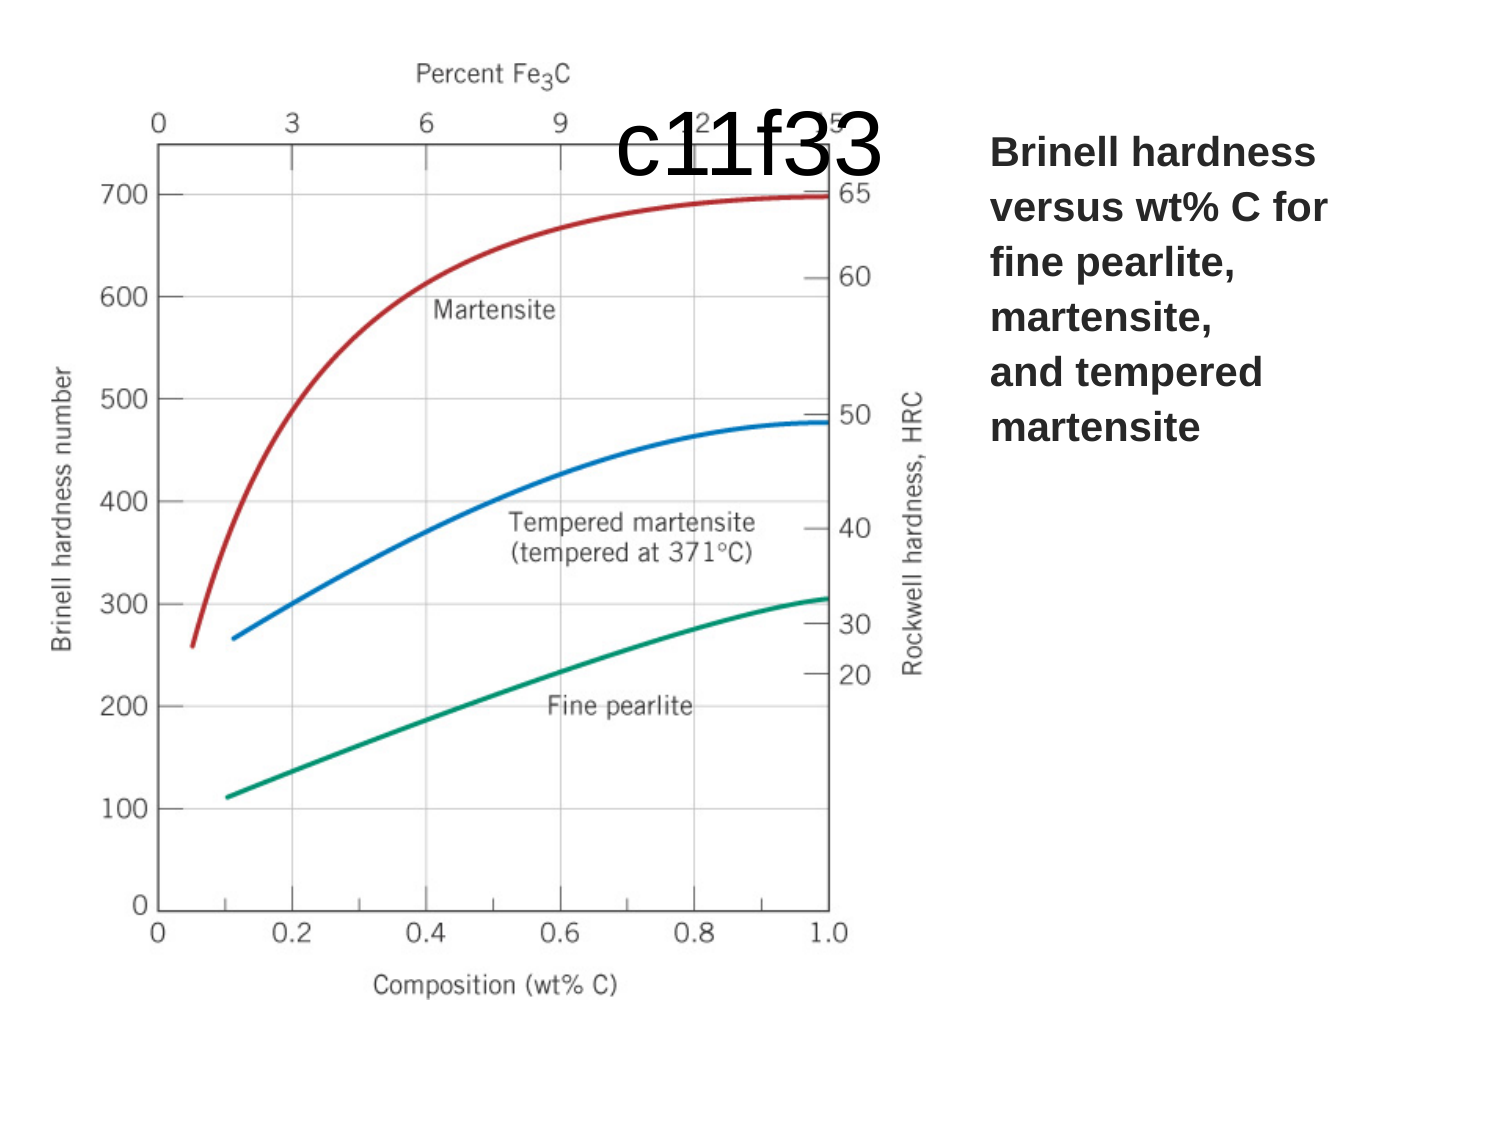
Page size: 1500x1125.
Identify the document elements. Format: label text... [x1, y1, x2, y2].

text_box Brinell hardness versus wt% C for fine pearlite, martensite, and tempered martensite [974, 233, 1425, 458]
picture [49, 62, 927, 1001]
title c11f33 [74, 44, 1426, 233]
